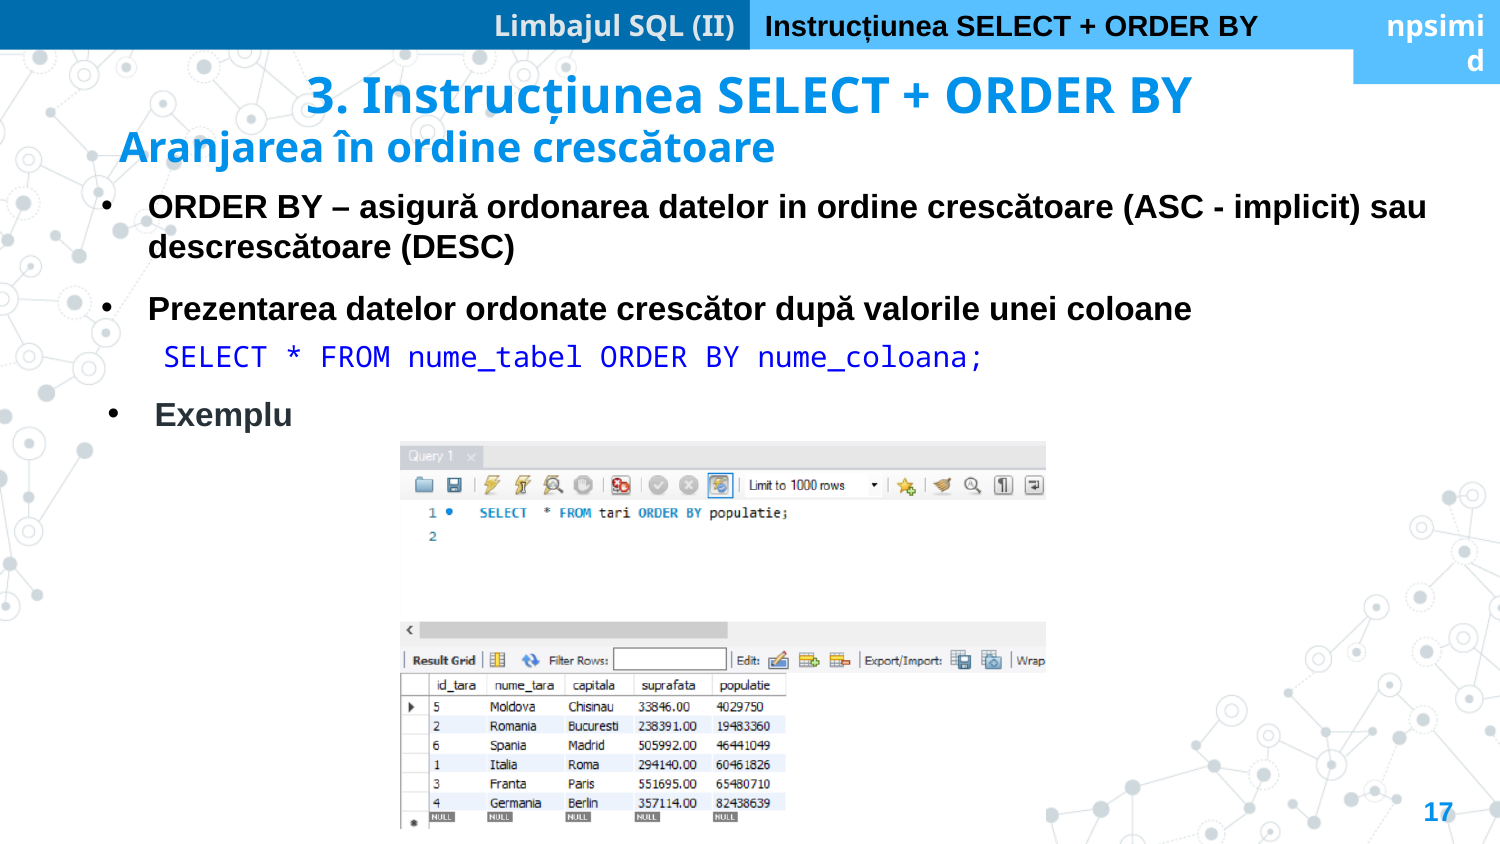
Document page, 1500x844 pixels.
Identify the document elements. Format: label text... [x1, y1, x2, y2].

text_box SELECT * FROM nume_tabel ORDER BY nume_coloana; [148, 328, 1001, 381]
text_box 17 [1378, 779, 1469, 844]
text_box Prezentarea datelor ordonate crescător după valorile unei coloane [86, 279, 1288, 335]
text_box Aranjarea în ordine crescătoare [104, 113, 791, 177]
text_box npsimid [1353, 0, 1500, 85]
text_box 3. Instrucțiunea SELECT + ORDER BY [291, 56, 1209, 131]
text_box Exemplu [92, 385, 1500, 441]
text_box Limbajul SQL (II) [0, 0, 749, 50]
picture [0, 50, 1500, 844]
text_box ORDER BY – asigură ordonarea datelor in ordine crescătoare (ASC - implicit) sau descrescătoare (DESC) [86, 177, 1447, 273]
text_box Instrucțiunea SELECT + ORDER BY [749, 0, 1353, 50]
